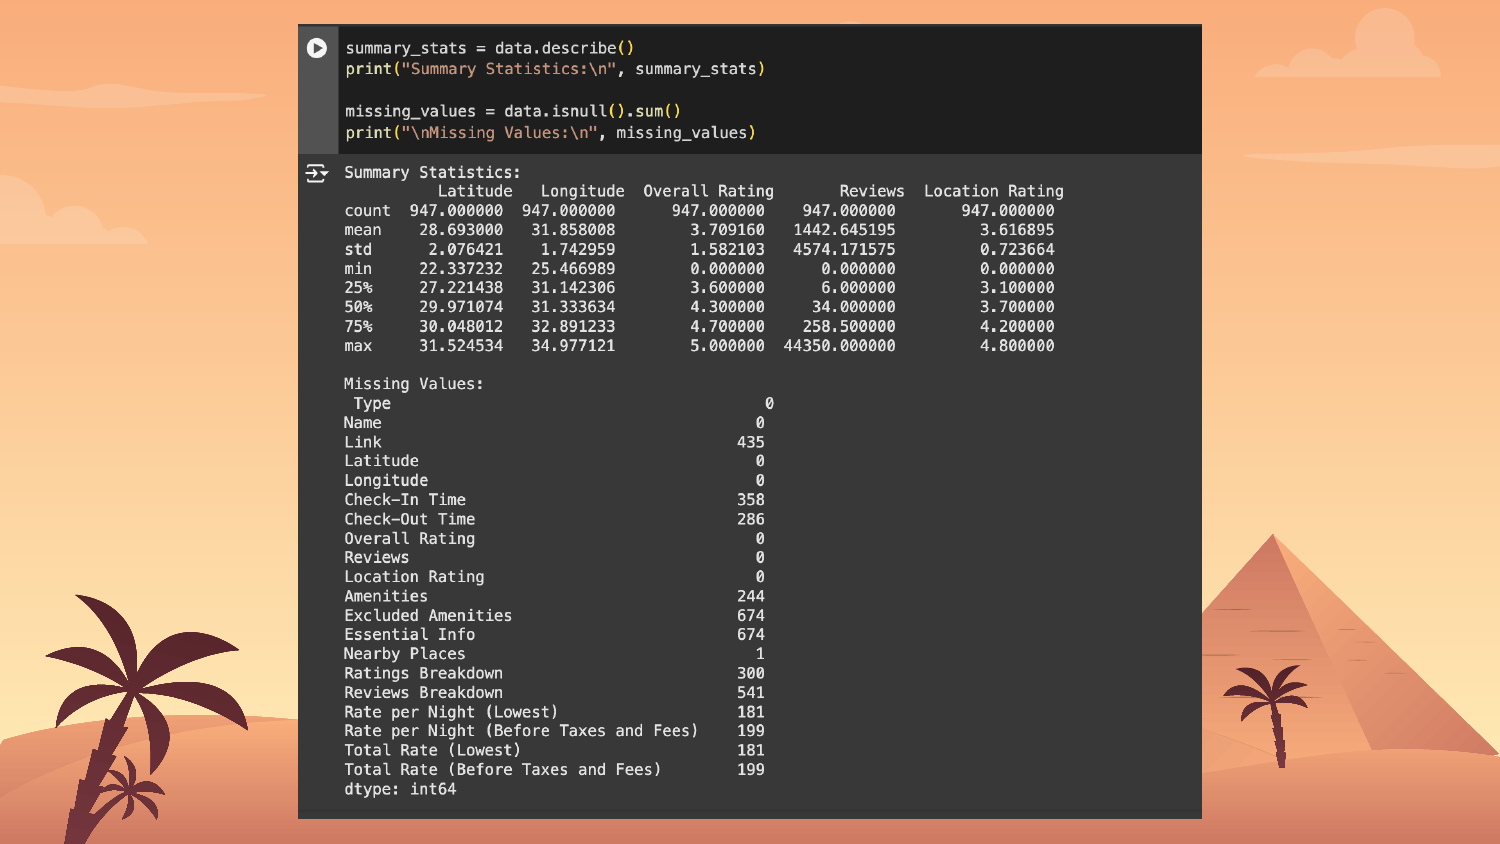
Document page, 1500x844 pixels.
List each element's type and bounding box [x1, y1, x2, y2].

picture [298, 24, 1202, 819]
